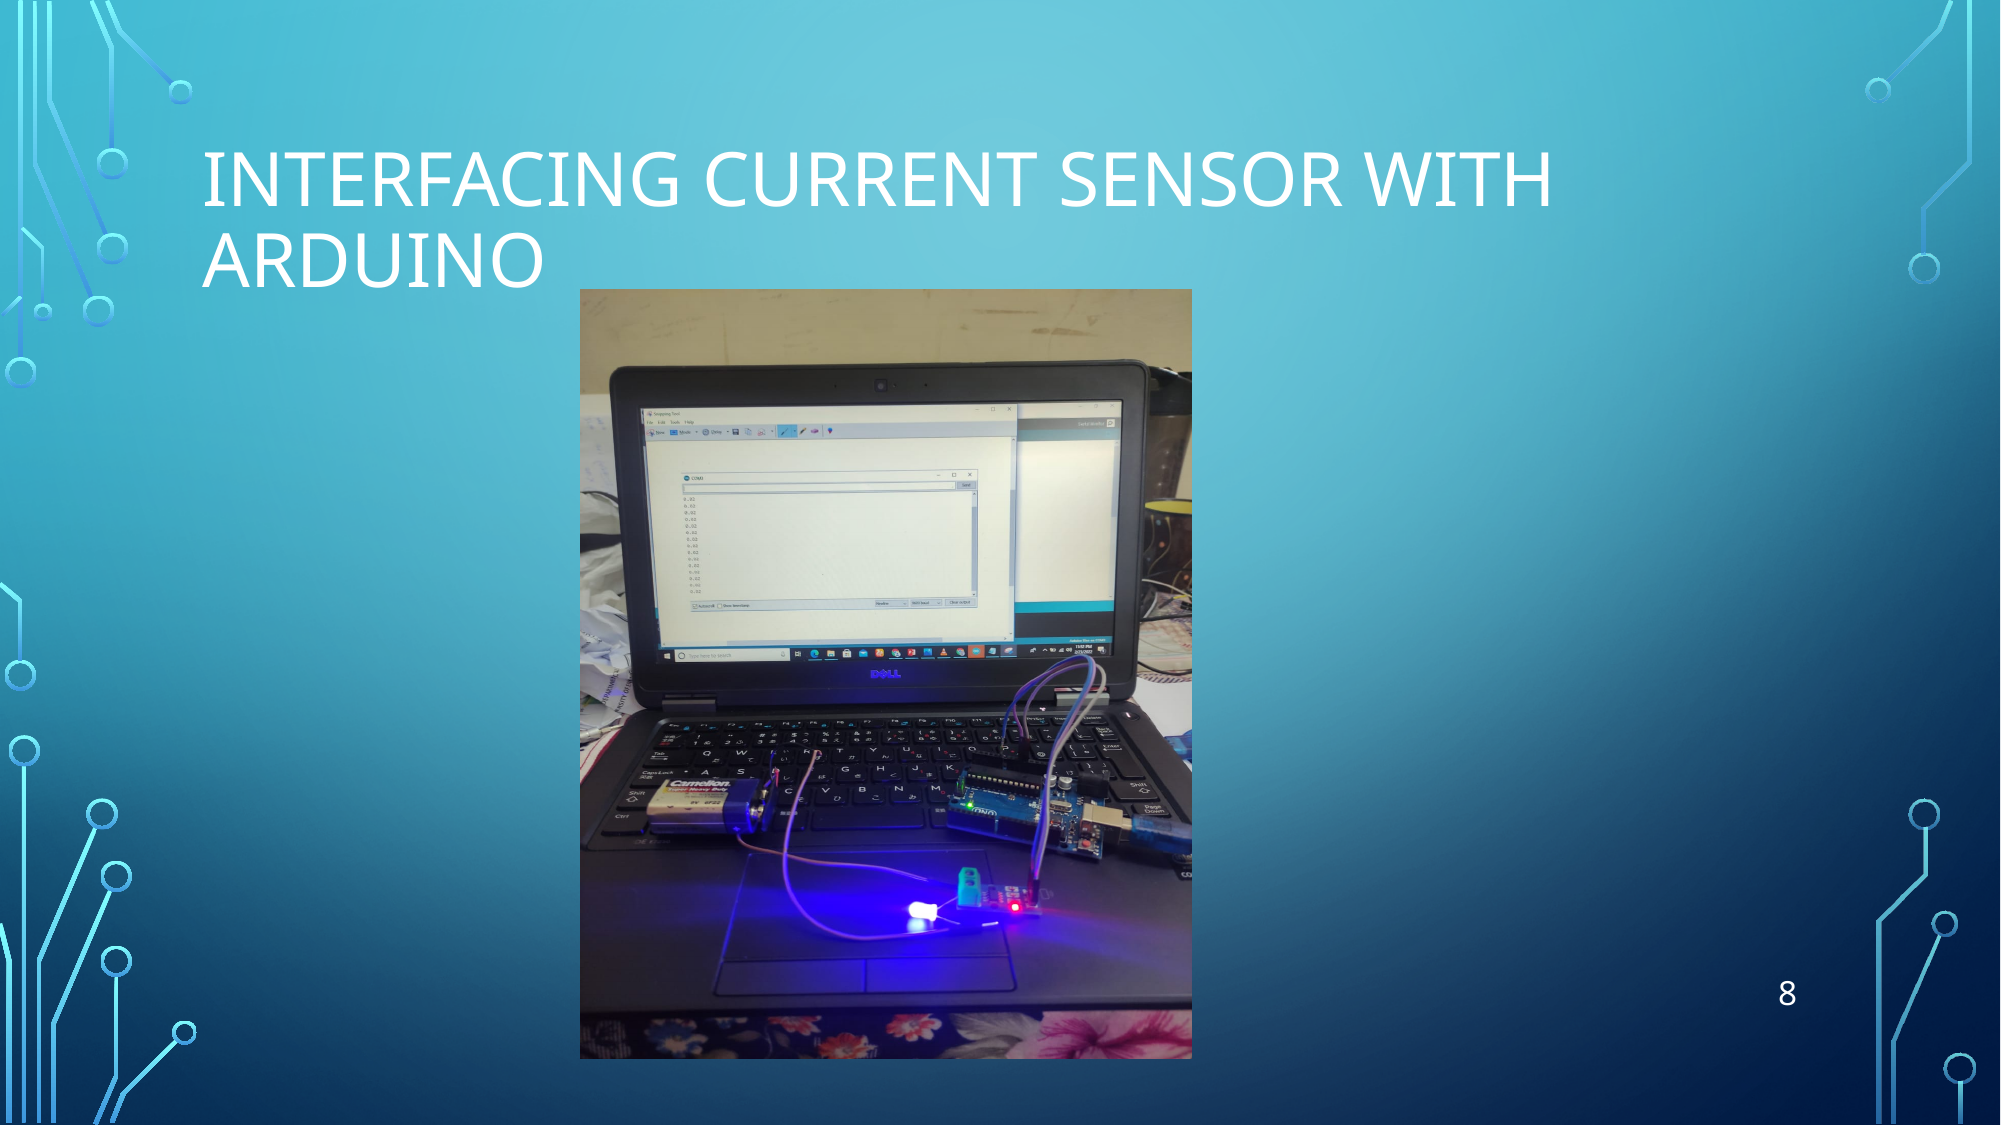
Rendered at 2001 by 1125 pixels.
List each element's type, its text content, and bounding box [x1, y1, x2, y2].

slide_number 8 [1685, 965, 1813, 1025]
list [580, 289, 1192, 1059]
title Interfacing Current sensor with Arduino [187, 101, 1813, 344]
